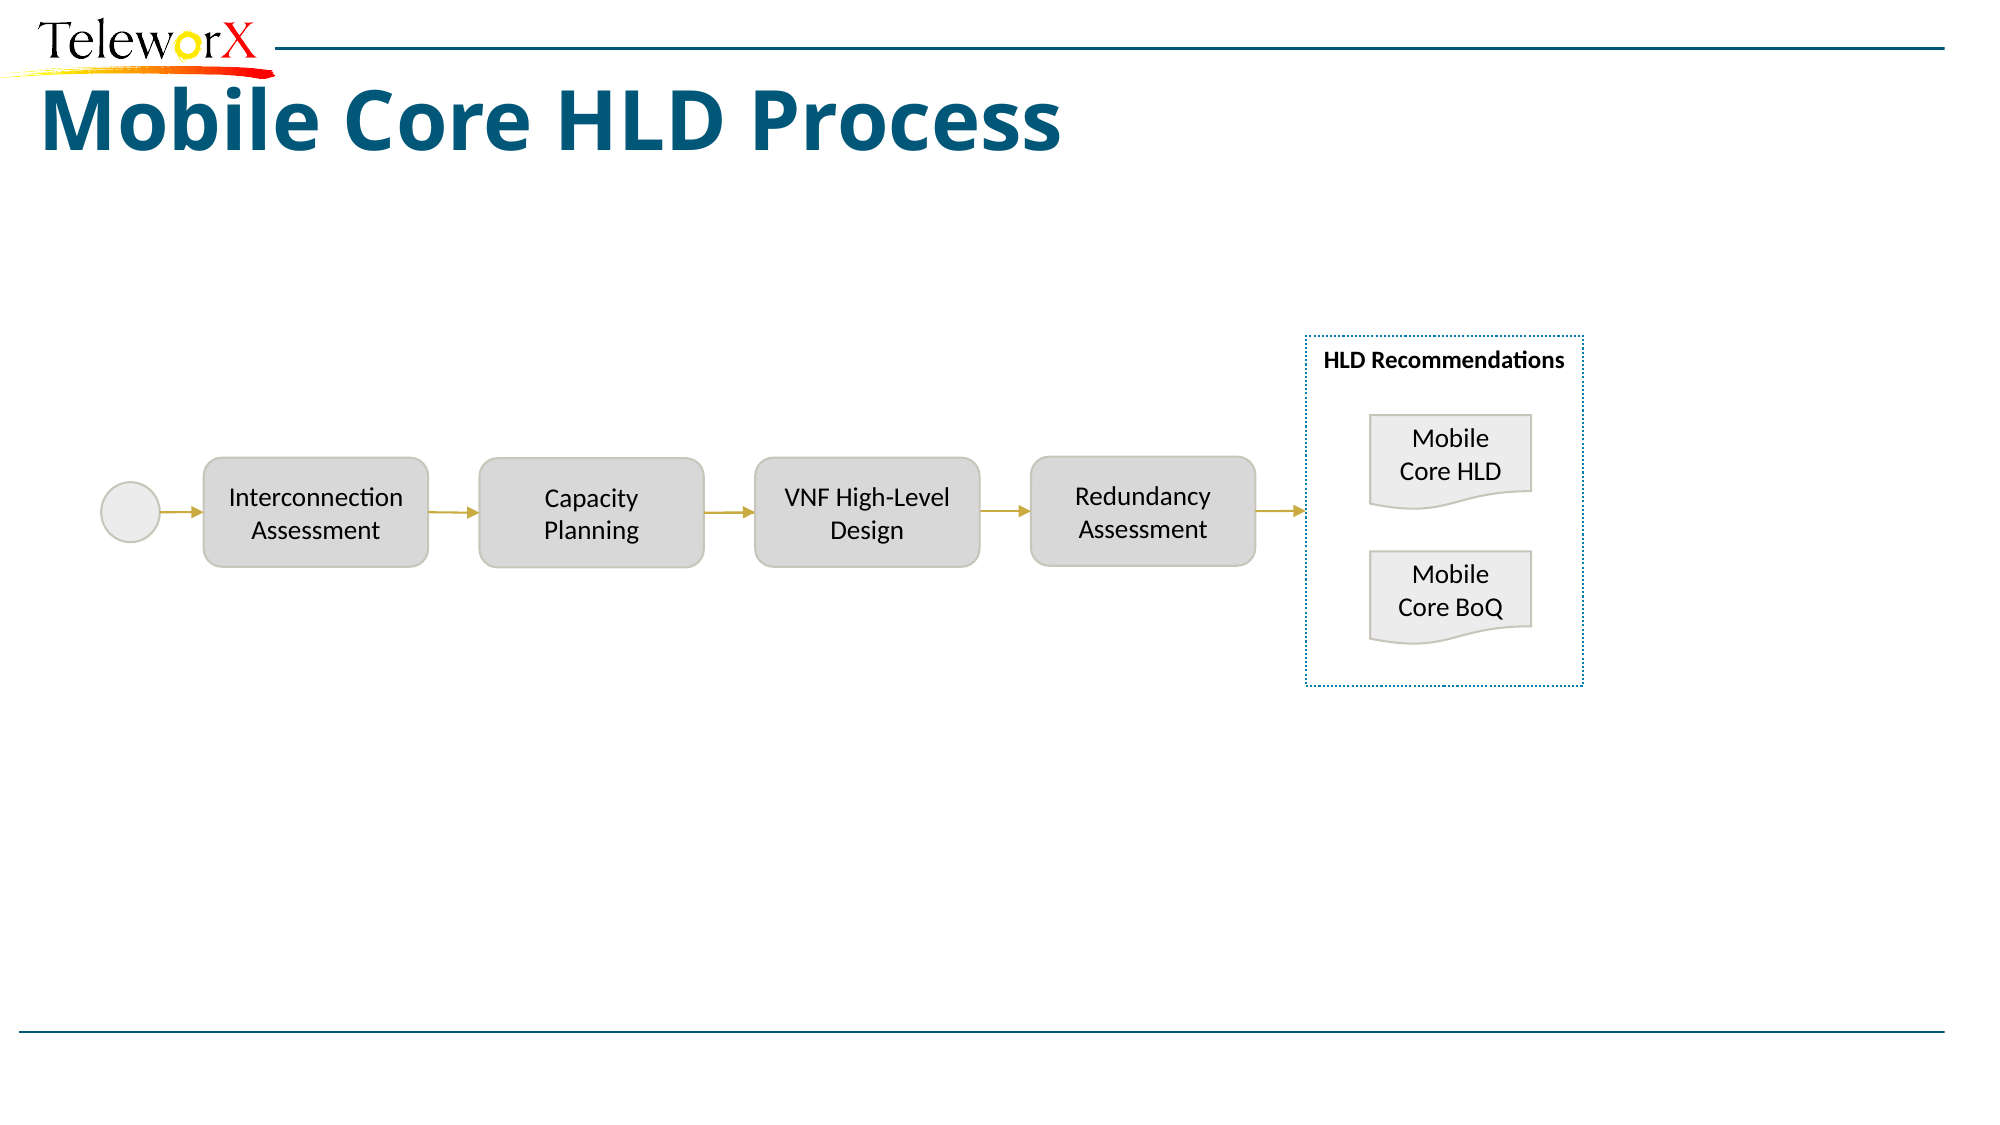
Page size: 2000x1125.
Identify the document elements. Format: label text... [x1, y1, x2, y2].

picture [0, 17, 276, 80]
text_box [100, 481, 161, 544]
text_box VNF High-Level Design [754, 513, 981, 568]
text_box Redundancy Assessment [1029, 455, 1257, 567]
text_box Interconnection Assessment [202, 456, 430, 568]
text_box Capacity Planning [478, 457, 705, 569]
text_box HLD Recommendations [1305, 335, 1584, 687]
text_box Mobile Core BoQ [1369, 550, 1533, 645]
title Mobile Core HLD Process [23, 84, 1696, 175]
text_box VNF High-Level Design [754, 456, 981, 511]
